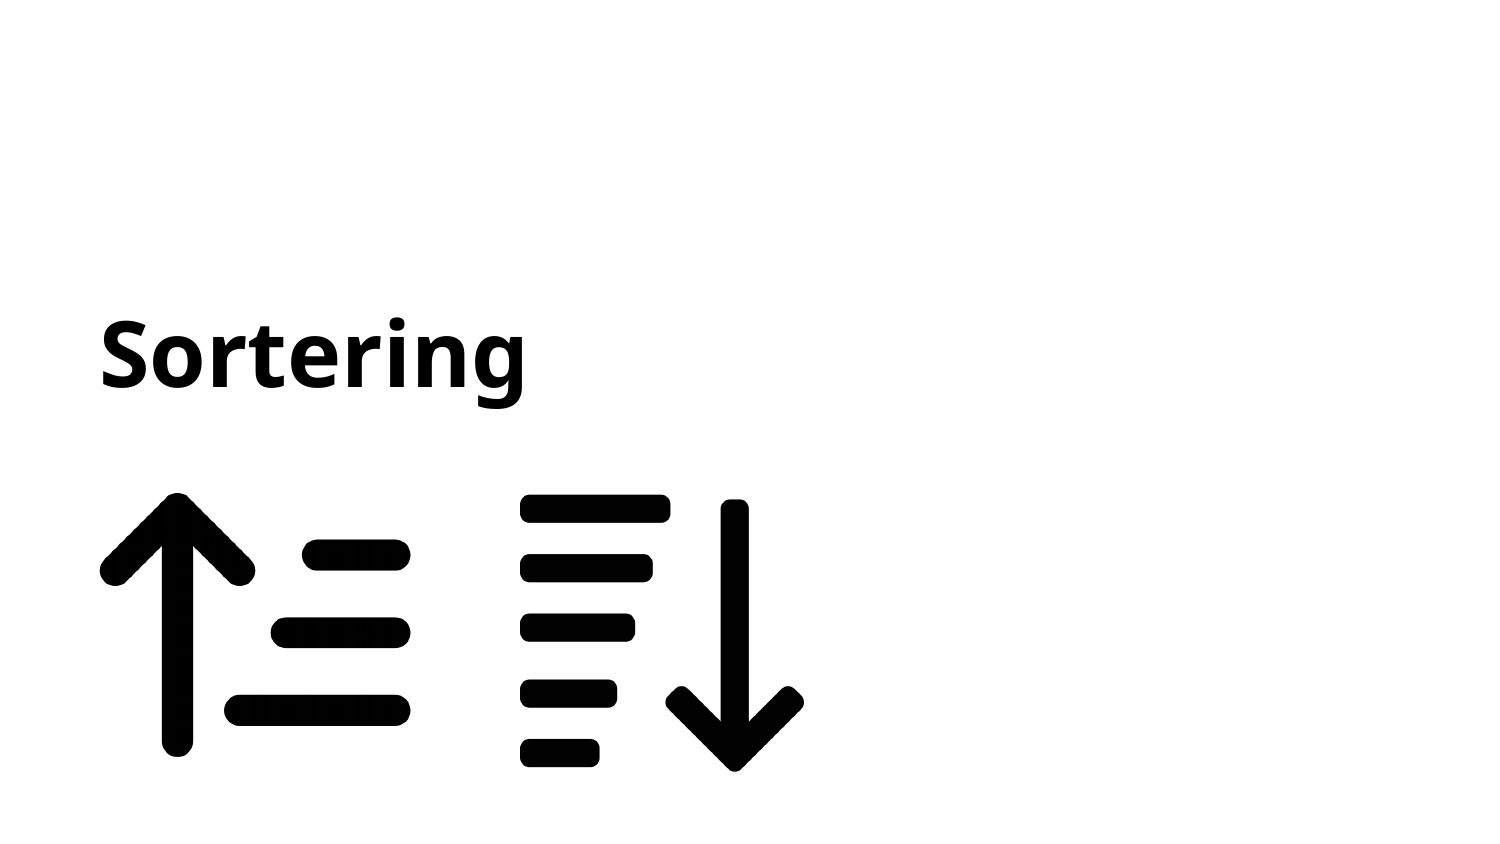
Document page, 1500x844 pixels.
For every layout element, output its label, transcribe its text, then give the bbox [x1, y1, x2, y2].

text_box Sortering [84, 302, 1461, 421]
picture [83, 446, 457, 819]
picture [520, 490, 805, 775]
